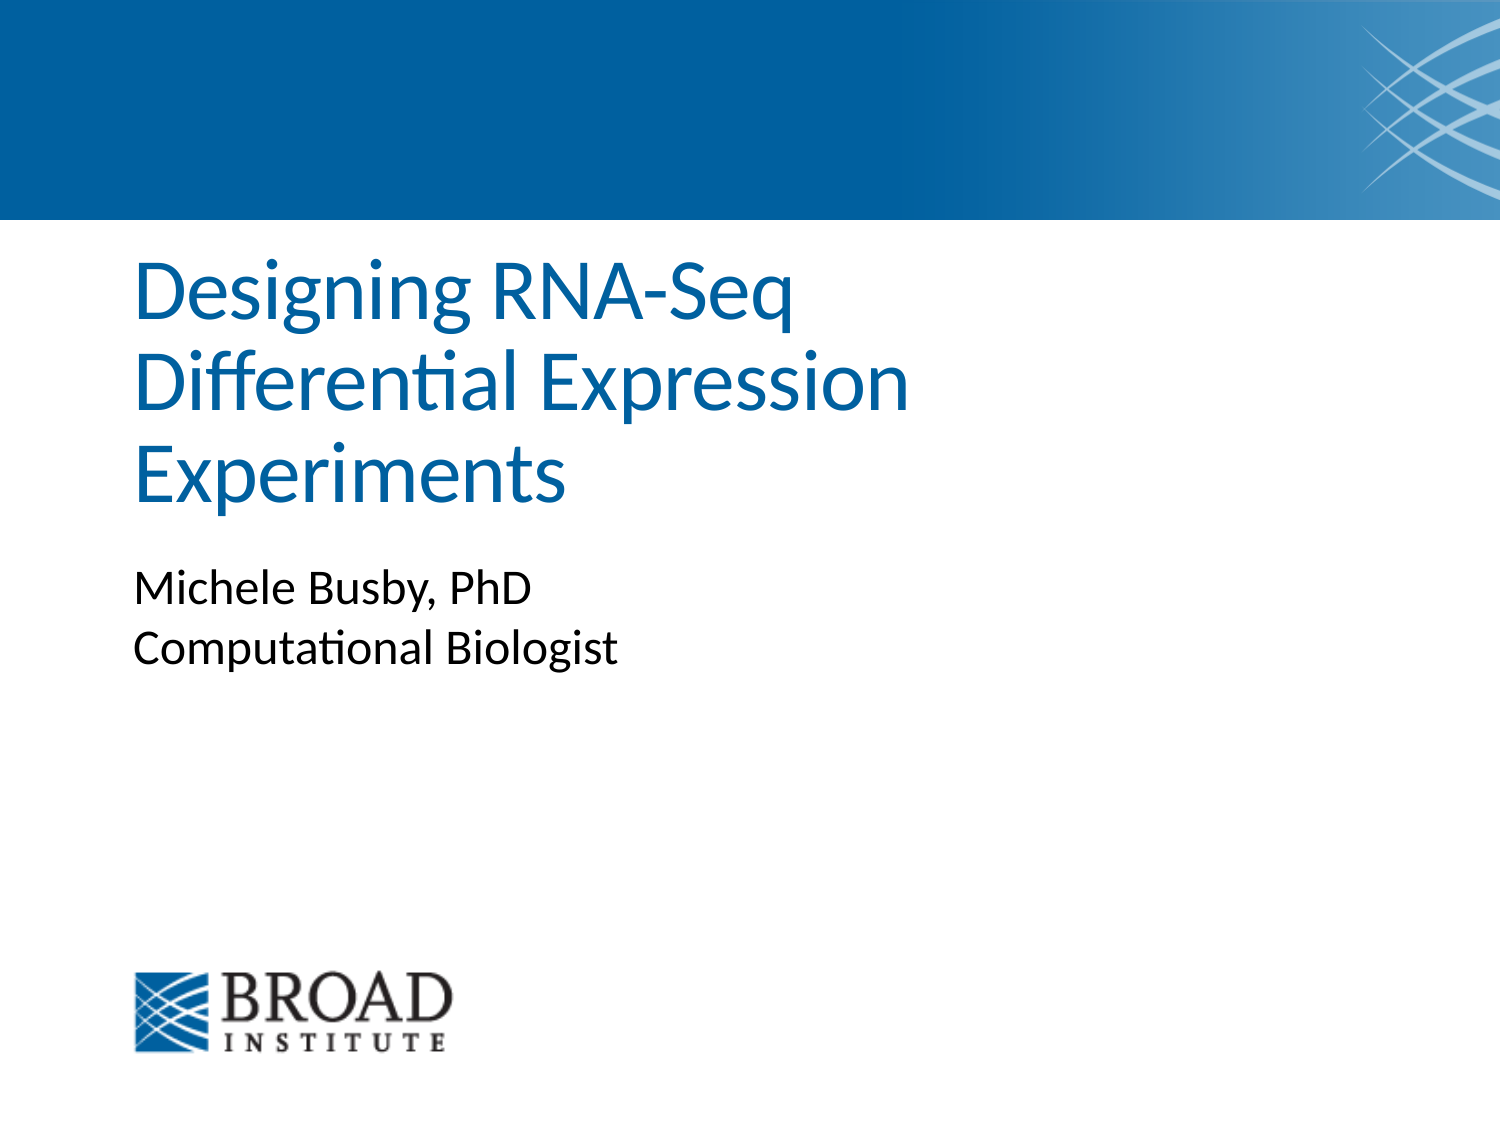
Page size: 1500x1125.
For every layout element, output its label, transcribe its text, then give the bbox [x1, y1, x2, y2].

picture [129, 962, 463, 1061]
picture [0, 0, 1500, 220]
title Designing RNA-Seq Differential Expression Experiments [133, 245, 1019, 497]
list Michele Busby, PhD Computational Biologist [133, 554, 750, 880]
